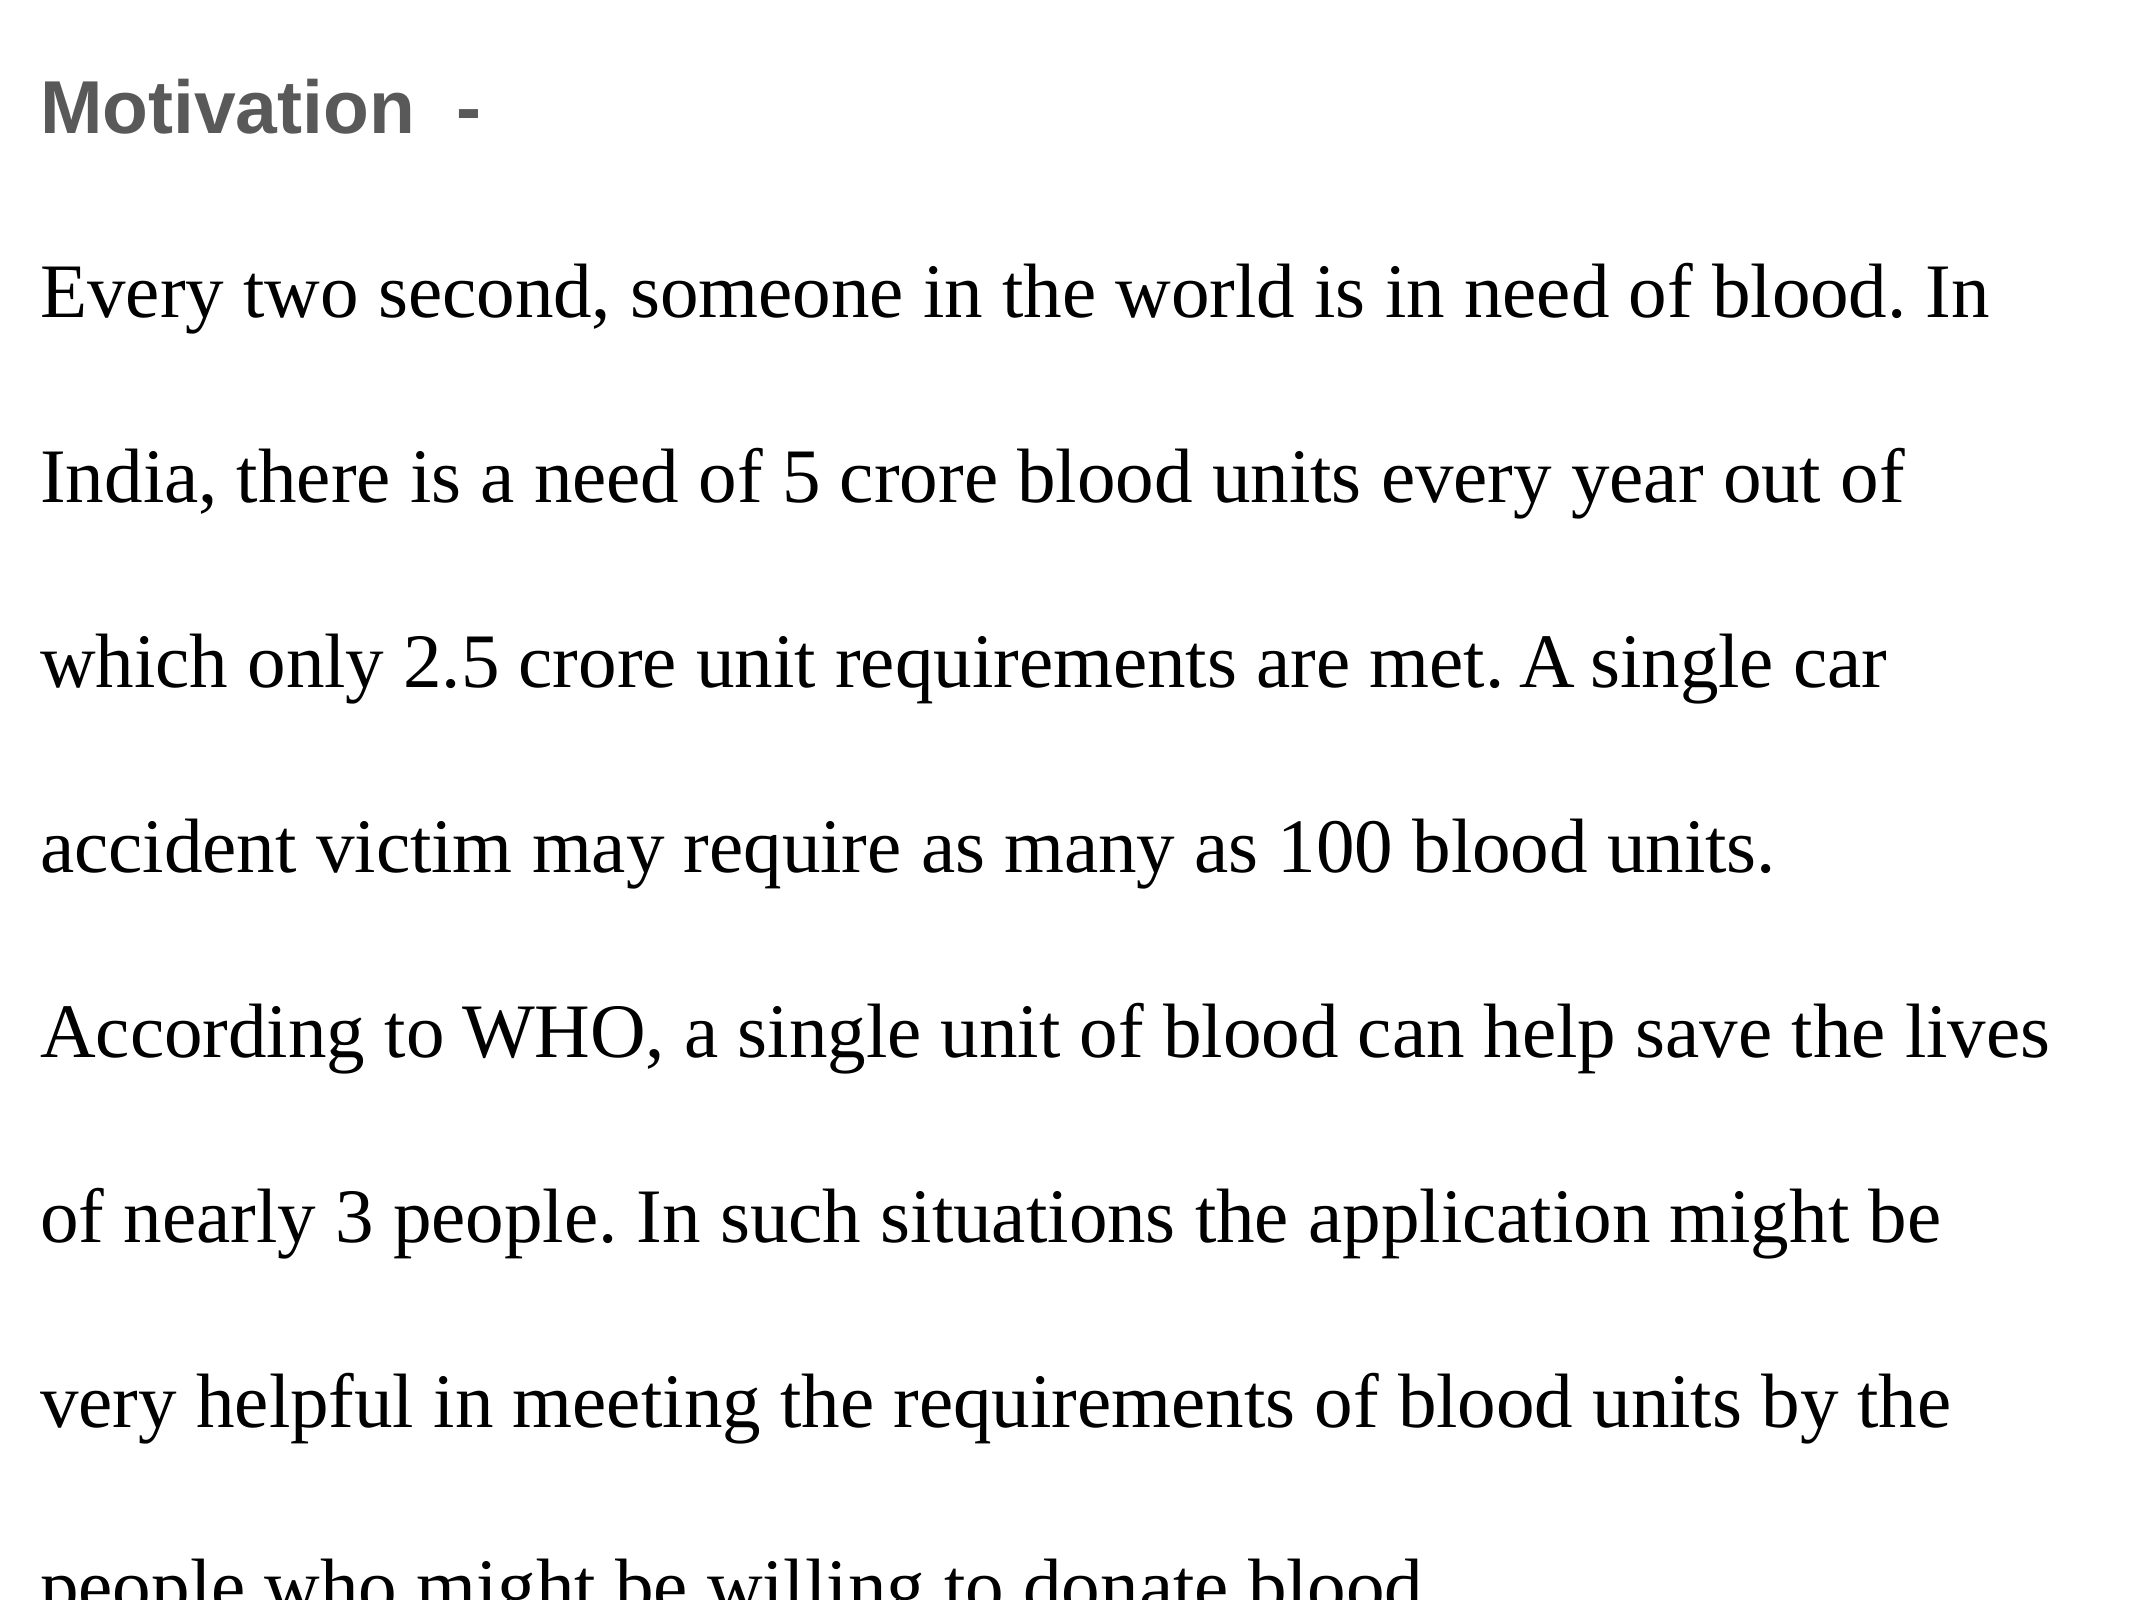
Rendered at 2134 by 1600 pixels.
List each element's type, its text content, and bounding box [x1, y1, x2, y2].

subtitle Motivation - Every two second, someone in the world is in need of blood. In India, there is a need of 5 crore blood units every year out of which only 2.5 crore unit requirements are met. A single car accident victim may require as many as 100 blood units. According to WHO, a single unit of blood can help save the lives of nearly 3 people. In such situations the application might be very helpful in meeting the requirements of blood units by the people who might be willing to donate blood. [32, 0, 2085, 1467]
